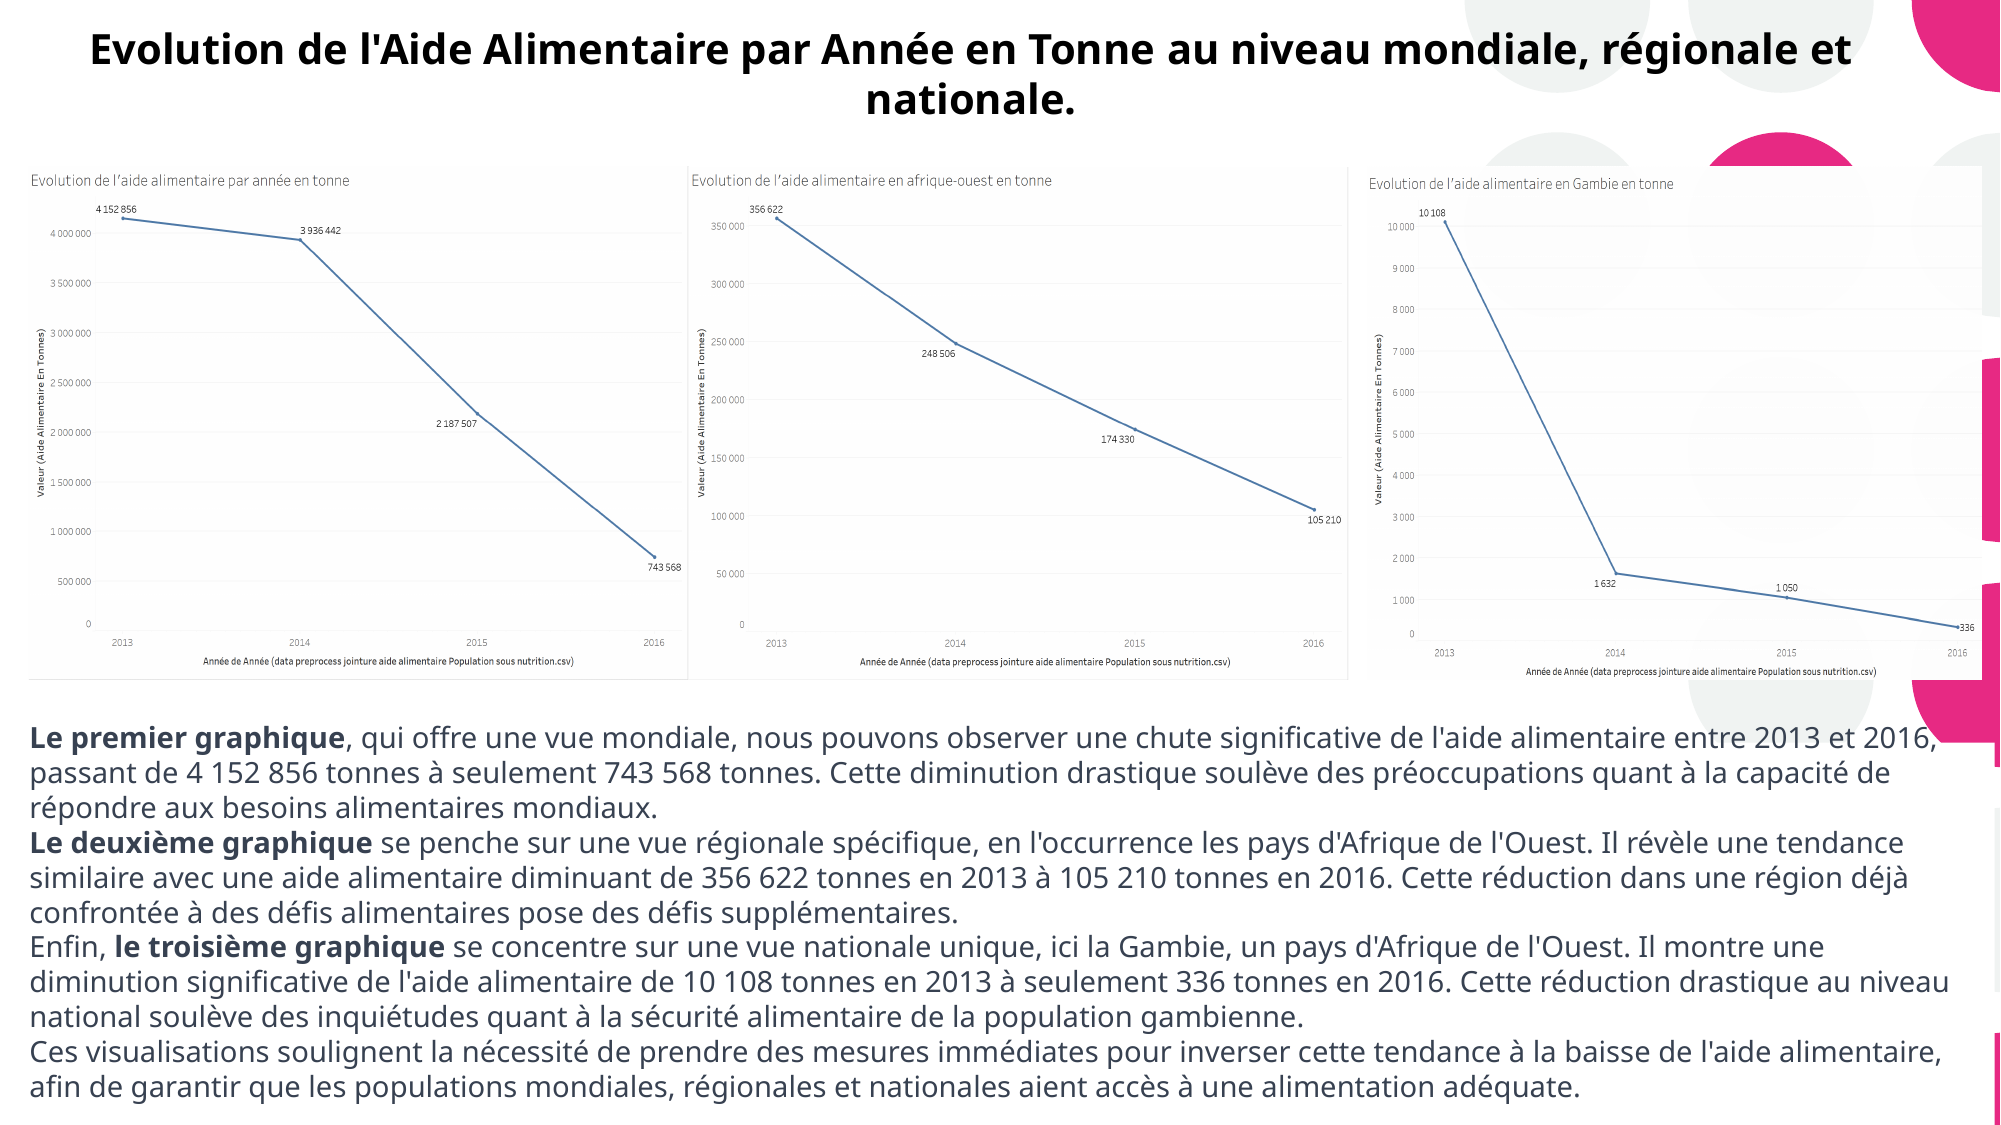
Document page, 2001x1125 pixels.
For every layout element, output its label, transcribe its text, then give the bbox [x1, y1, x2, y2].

text_box [28, 166, 688, 680]
text_box Le premier graphique, qui offre une vue mondiale, nous pouvons observer une chute significative de l'aide alimentaire entre 2013 et 2016, passant de 4 152 856 tonnes à seulement 743 568 tonnes. Cette diminution drastique soulève des préoccupations quant à la capacité de répondre aux besoins alimentaires mondiaux. Le deuxième graphique se penche sur une vue régionale spécifique, en l'occurrence les pays d'Afrique de l'Ouest. Il révèle une tendance similaire avec une aide alimentaire diminuant de 356 622 tonnes en 2013 à 105 210 tonnes en 2016. Cette réduction dans une région déjà confrontée à des défis alimentaires pose des défis supplémentaires. Enfin, le troisième graphique se concentre sur une vue nationale unique, ici la Gambie, un pays d'Afrique de l'Ouest. Il montre une diminution significative de l'aide alimentaire de 10 108 tonnes en 2013 à seulement 336 tonnes en 2016. Cette réduction drastique au niveau national soulève des inquiétudes quant à la sécurité alimentaire de la population gambienne. Ces visualisations soulignent la nécessité de prendre des mesures immédiates pour inverser cette tendance à la baisse de l'aide alimentaire, afin de garantir que les populations mondiales, régionales et nationales aient accès à une alimentation adéquate. [13, 742, 1996, 1125]
text_box [1366, 166, 1983, 680]
text_box [688, 166, 1349, 681]
list Evolution de l'Aide Alimentaire par Année en Tonne au niveau mondiale, régionale et nationale. [18, 15, 1925, 742]
